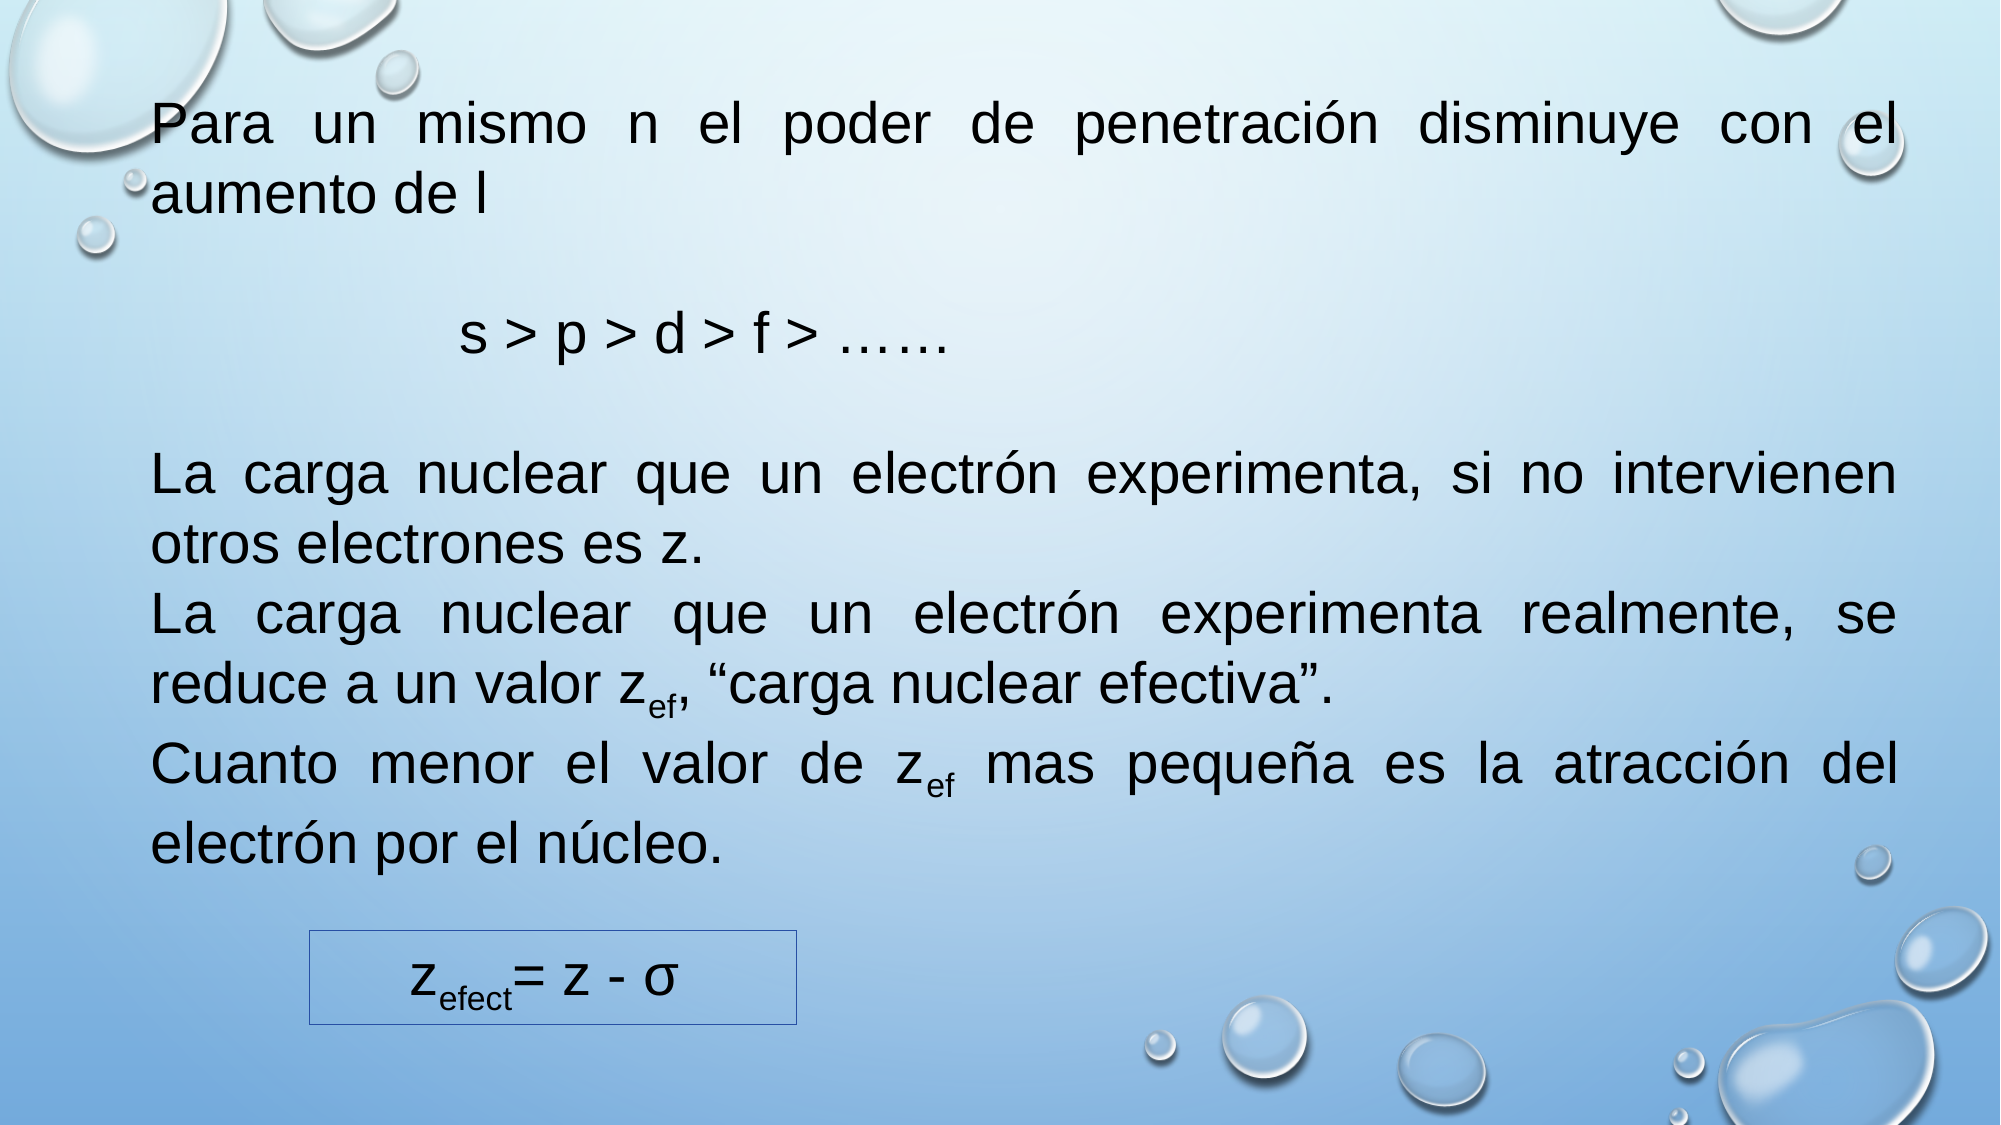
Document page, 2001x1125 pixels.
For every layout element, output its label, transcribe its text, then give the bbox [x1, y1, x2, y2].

text_box Para un mismo n el poder de penetración disminuye con el aumento de l s > p > d > f > …… La carga nuclear que un electrón experimenta, si no intervienen otros electrones es z. La carga nuclear que un electrón experimenta realmente, se reduce a un valor zef, “carga nuclear efectiva”. Cuanto menor el valor de zef mas pequeña es la atracción del electrón por el núcleo. [136, 78, 1916, 882]
text_box zefect= z - σ [309, 930, 797, 1025]
picture [0, 0, 2000, 1125]
